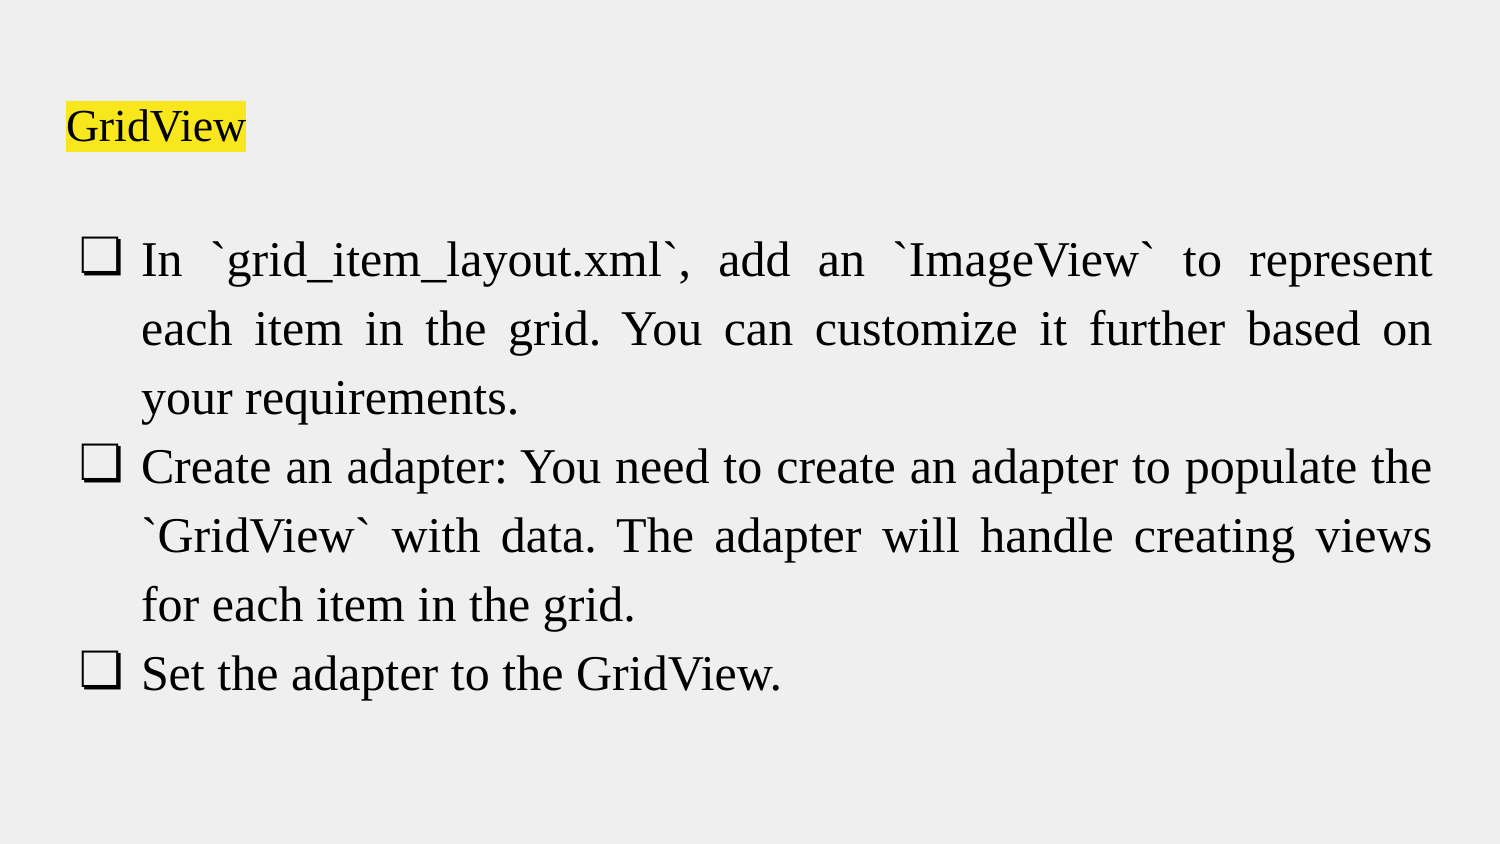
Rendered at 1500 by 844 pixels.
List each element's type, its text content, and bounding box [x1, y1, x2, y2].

title GridView [51, 72, 1449, 167]
list In `grid_item_layout.xml`, add an `ImageView` to represent each item in the grid. You can customize it further based on your requirements. Create an adapter: You need to create an adapter to populate the `GridView` with data. The adapter will handle creating views for each item in the grid. Set the adapter to the GridView. [51, 202, 1449, 750]
